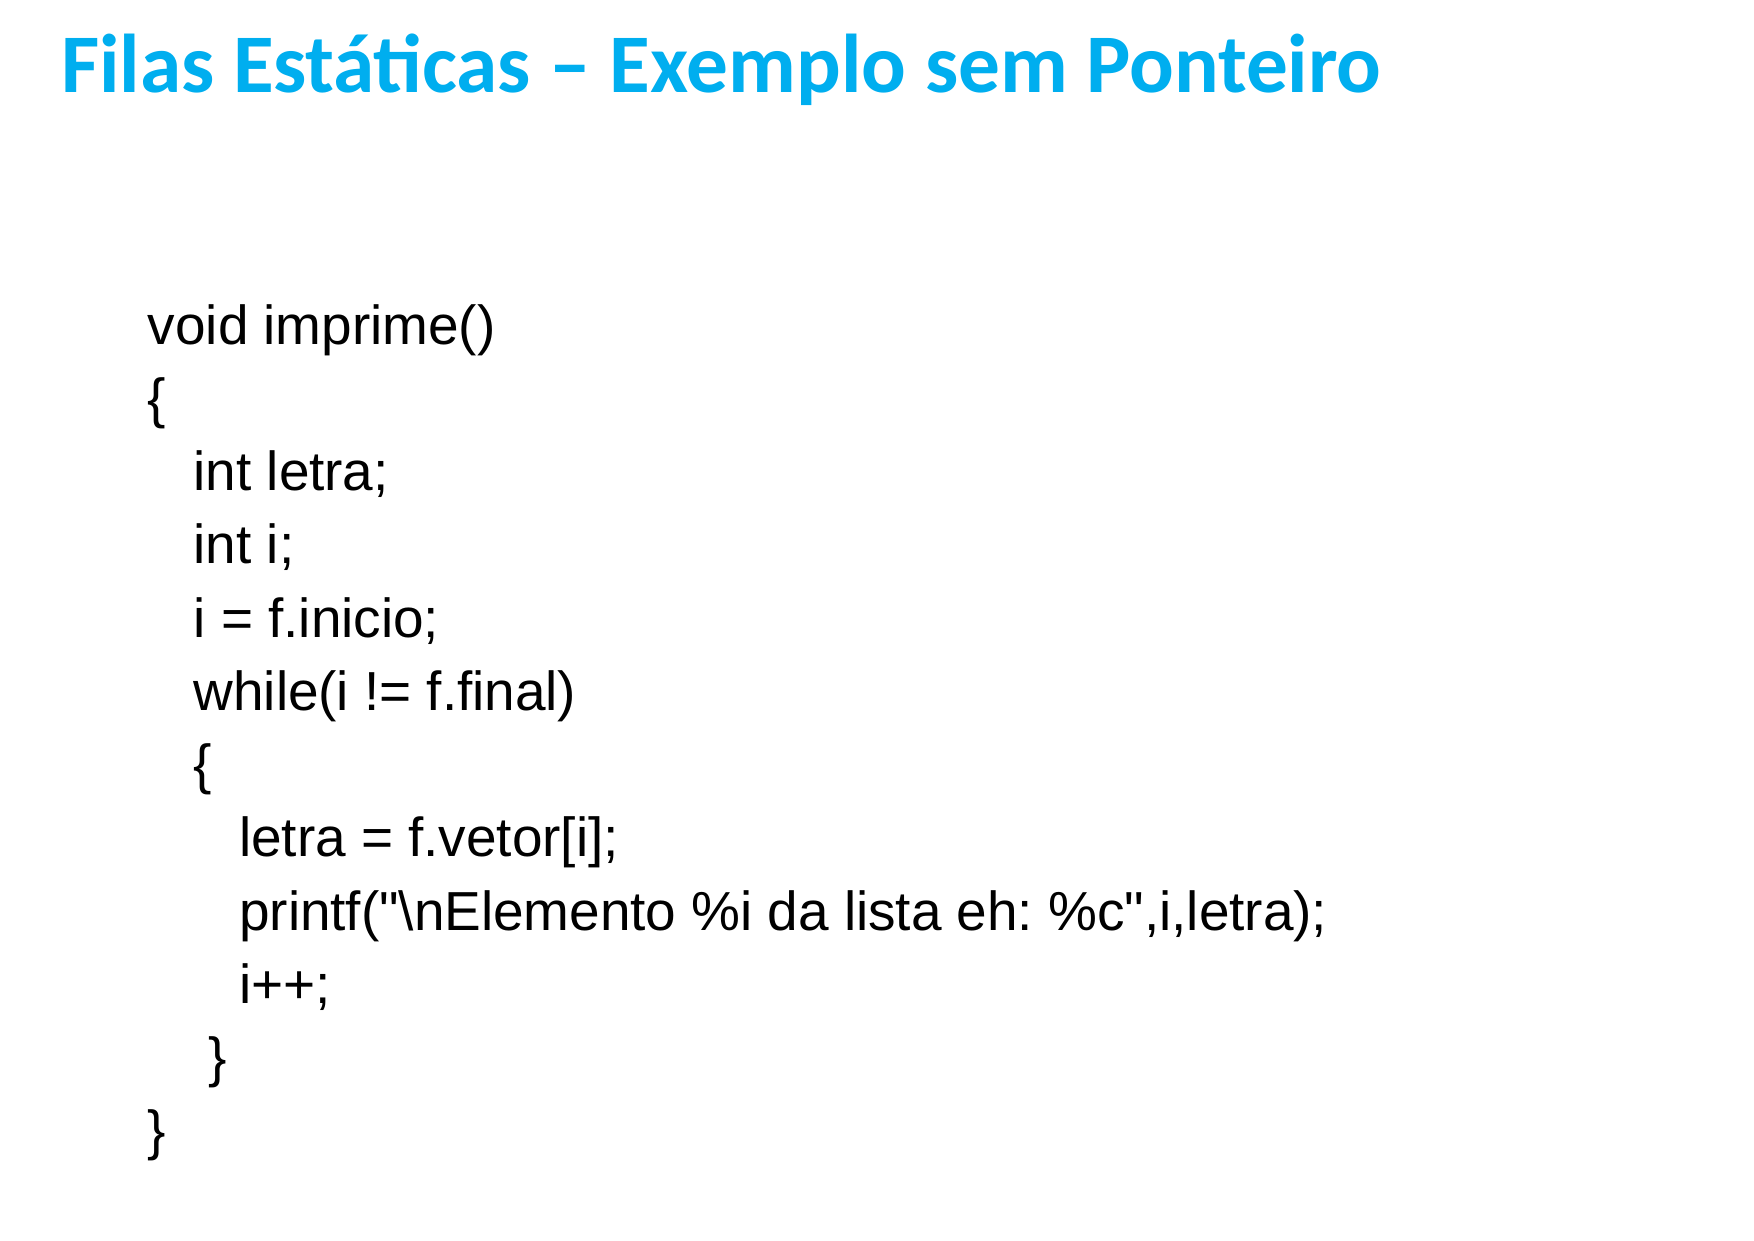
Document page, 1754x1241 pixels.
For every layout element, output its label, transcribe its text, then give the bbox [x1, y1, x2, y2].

text_box Filas Estáticas – Exemplo sem Ponteiro [46, 1, 1535, 118]
text_box void imprime() { int letra; int i; i = f.inicio; while(i != f.final) { letra = f.vetor[i]; printf("\nElemento %i da lista eh: %c",i,letra); i++; } } [132, 289, 1621, 1108]
